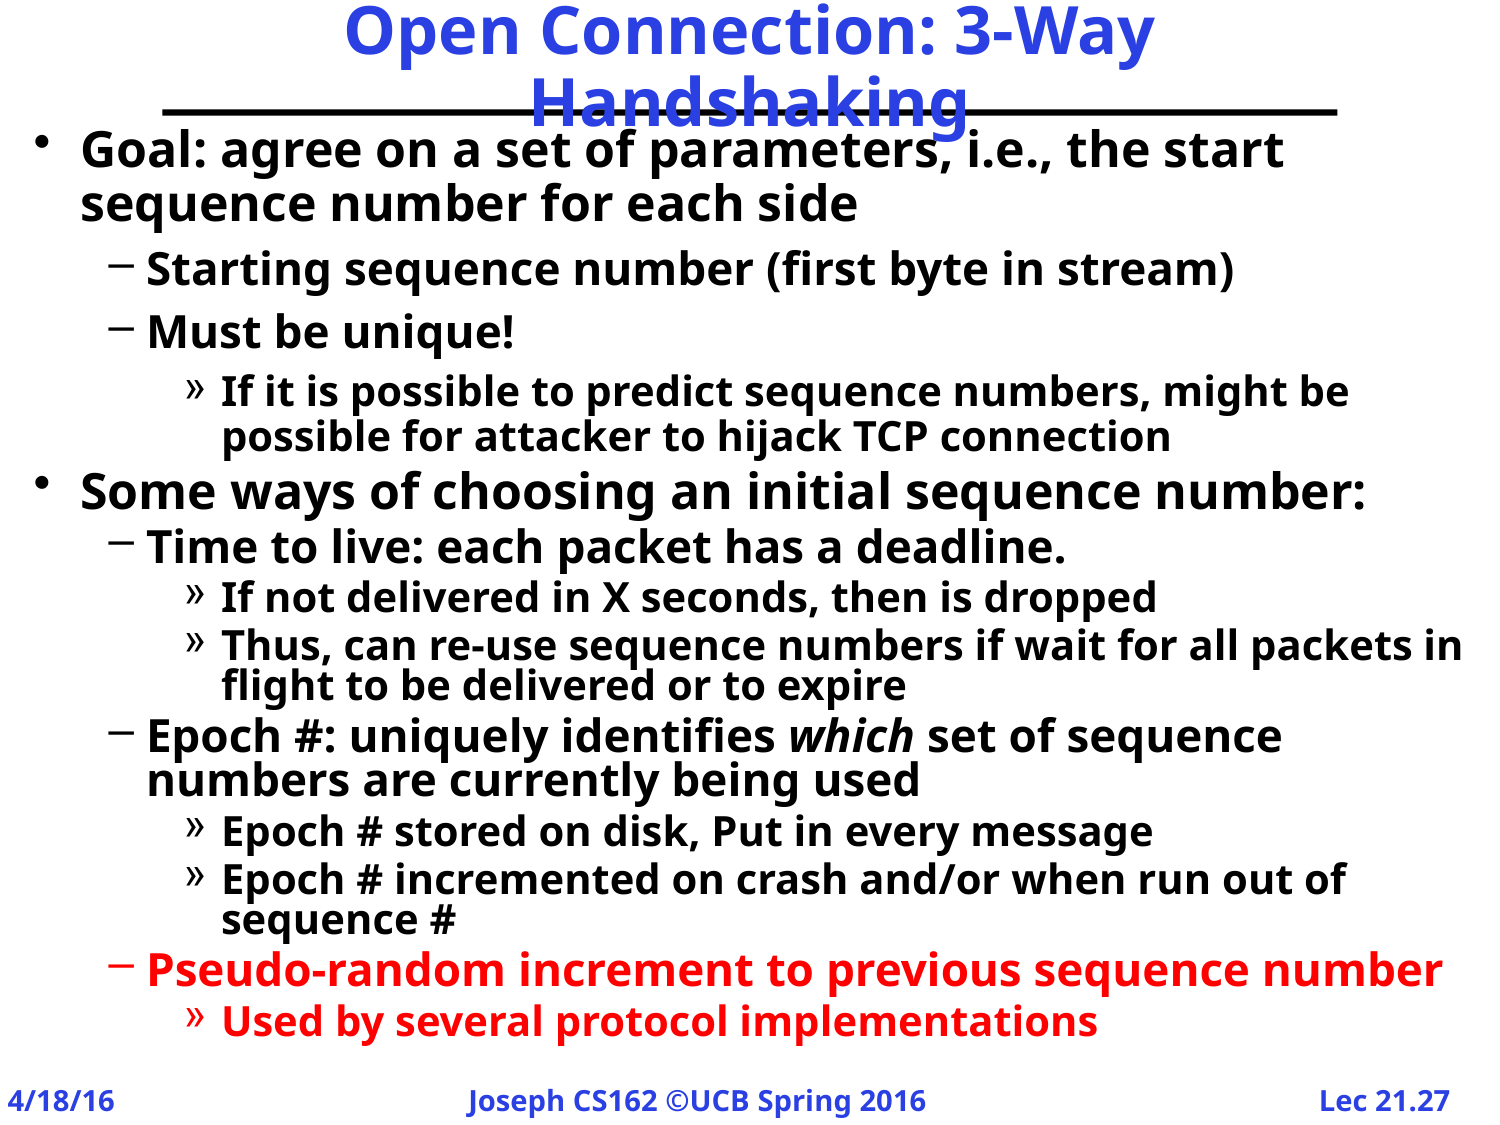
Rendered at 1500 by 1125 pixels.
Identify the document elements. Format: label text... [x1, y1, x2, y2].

title Open Connection: 3-Way Handshaking [162, 24, 1338, 113]
list Goal: agree on a set of parameters, i.e., the start sequence number for each side Starting sequence number (first byte in stream) Must be unique! If it is possible to predict sequence numbers, might be possible for attacker to hijack TCP connection Some ways of choosing an initial sequence number: Time to live: each packet has a deadline. If not delivered in X seconds, then is dropped Thus, can re-use sequence numbers if wait for all packets in flight to be delivered or to expire Epoch #: uniquely identifies which set of sequence numbers are currently being used Epoch # stored on disk, Put in every message Epoch # incremented on crash and/or when run out of sequence # Pseudo-random increment to previous sequence number Used by several protocol implementations [18, 116, 1482, 1105]
